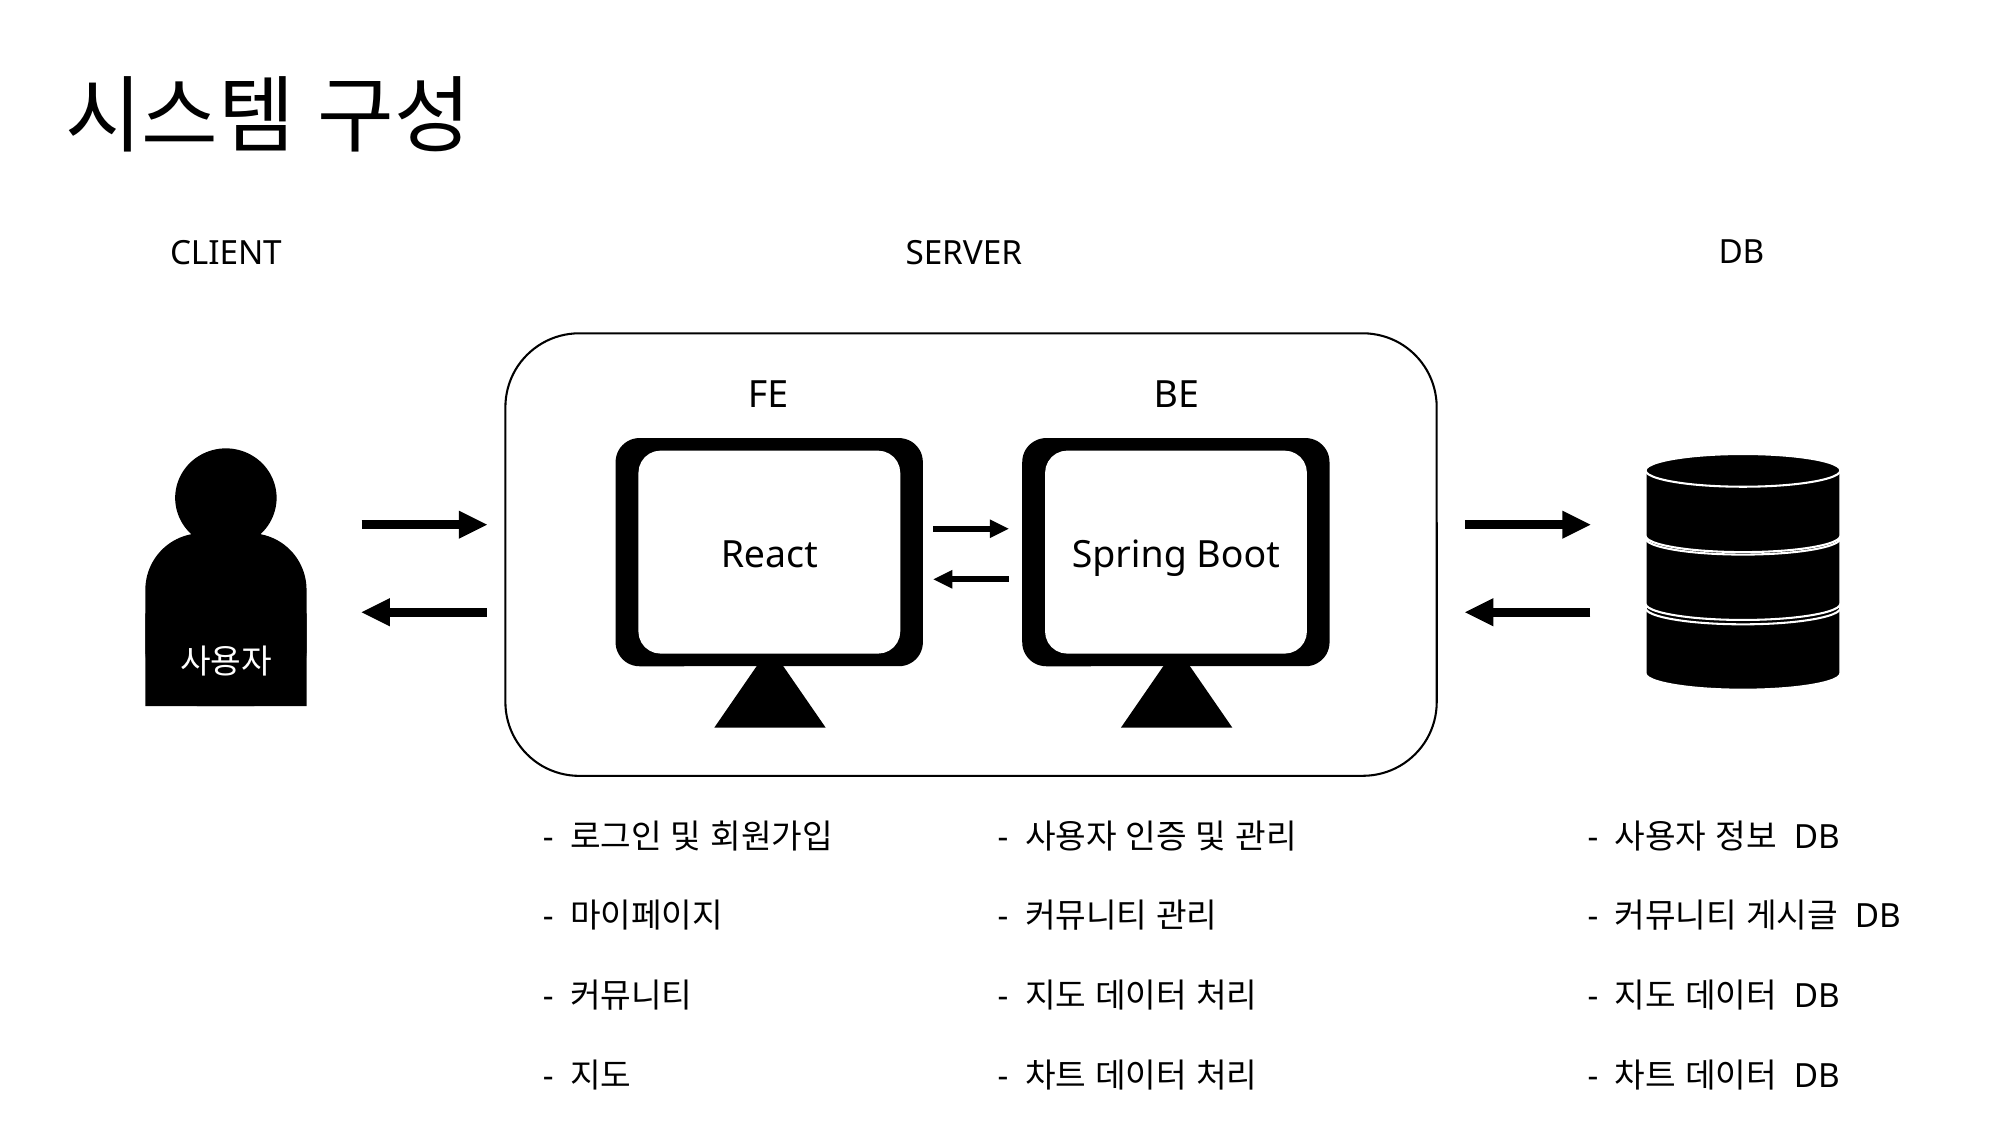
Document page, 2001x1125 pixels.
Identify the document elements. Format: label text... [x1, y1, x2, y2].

text_box [1644, 538, 1842, 621]
text_box - 사용자 정보 DB - 커뮤니티 게시글 DB - 지도 데이터 DB - 차트 데이터 DB [1572, 807, 1951, 1102]
text_box [1644, 452, 1842, 554]
text_box - 로그인 및 회원가입 - 마이페이지 - 커뮤니티 - 지도 - 차트 - API 데이터 [528, 807, 915, 1125]
text_box [504, 332, 1438, 777]
text_box [1644, 606, 1842, 691]
text_box SERVER [890, 223, 1038, 279]
text_box FE [733, 362, 803, 423]
text_box - 사용자 인증 및 관리 - 커뮤니티 관리 - 지도 데이터 처리 - 차트 데이터 처리 [982, 807, 1437, 1102]
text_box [145, 448, 307, 707]
text_box CLIENT [155, 223, 297, 279]
text_box DB [1703, 222, 1779, 278]
title 시스템 구성 [50, 54, 1639, 184]
text_box BE [1138, 362, 1214, 423]
